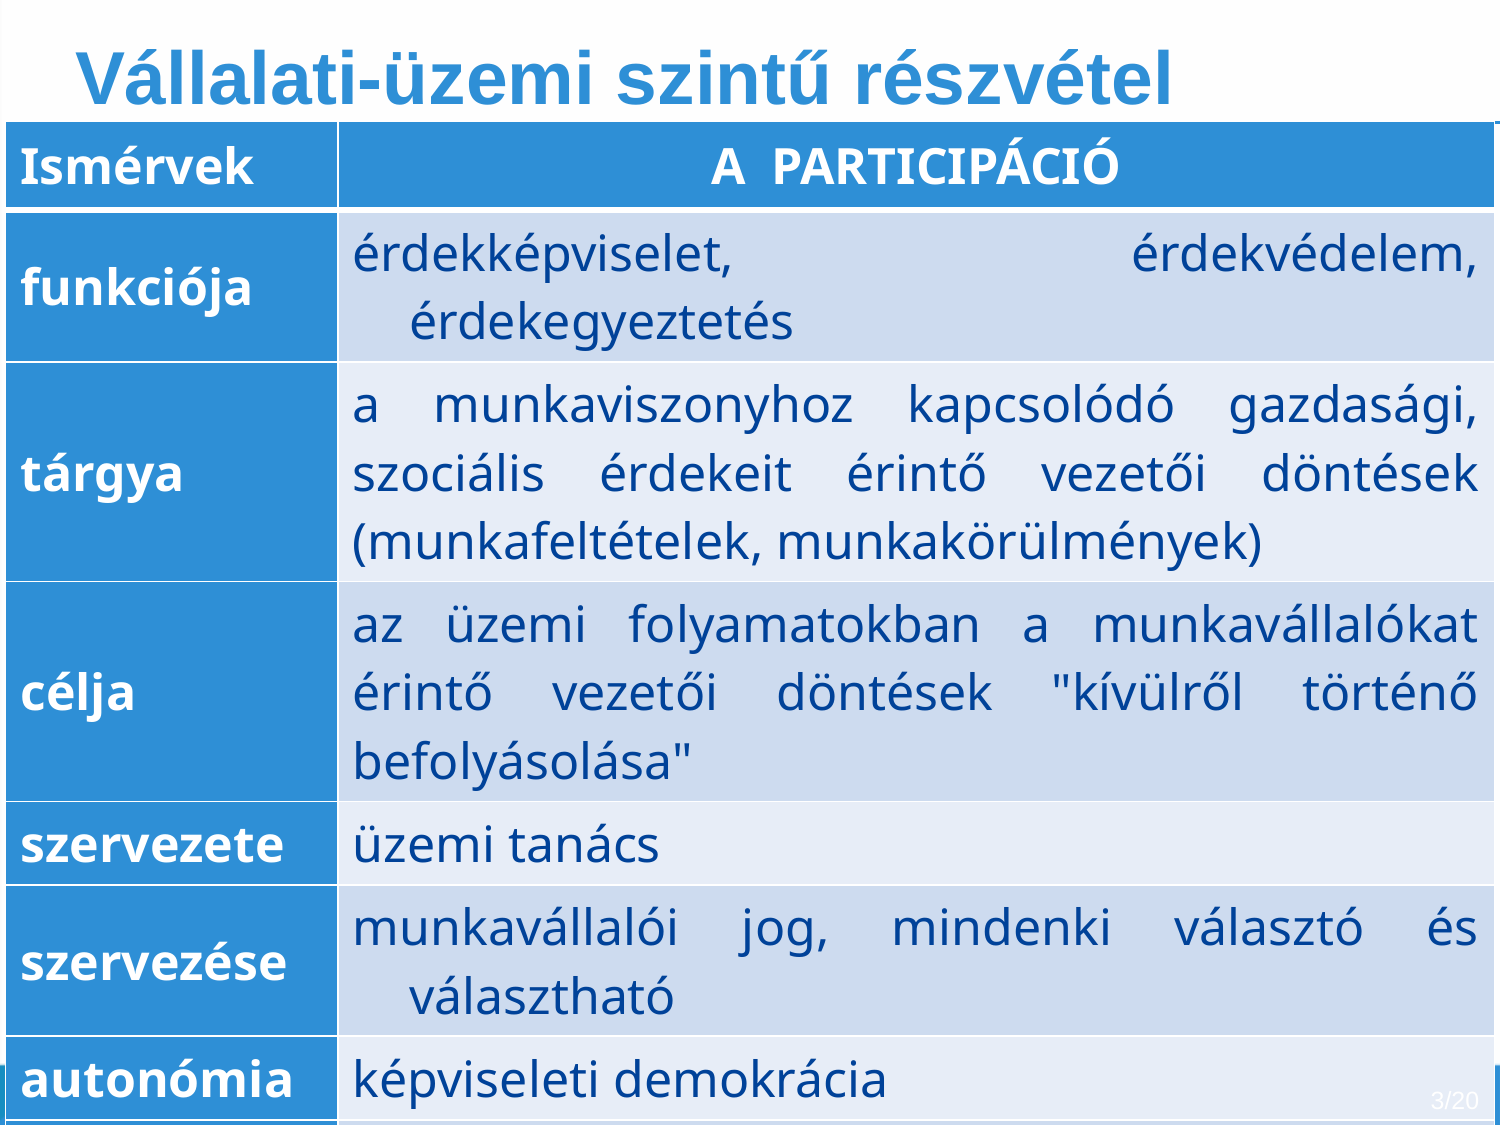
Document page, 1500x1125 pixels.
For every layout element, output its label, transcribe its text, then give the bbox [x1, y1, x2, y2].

table_cell az üzemi folyamatokban a munkavállalókat érintő vezetői döntések "kívülről történő befolyásolása" [339, 582, 1494, 801]
table_cell érdekképviselet, érdekvédelem, érdekegyeztetés [339, 213, 1494, 361]
table_cell munkavállalói jog, mindenki választó és választható [339, 886, 1494, 1035]
title Vállalati-üzemi szintű részvétel [75, 42, 1471, 107]
table_cell autonómia [6, 1037, 337, 1119]
picture [0, 0, 1500, 1125]
picture [1495, 124, 1500, 1125]
table_cell célja [6, 582, 337, 801]
table_cell tárgya [6, 363, 337, 581]
table_cell a munkaviszonyhoz kapcsolódó gazdasági, szociális érdekeit érintő vezetői döntések (munkafeltételek, munkakörülmények) [339, 363, 1494, 581]
table_cell egymásra utaltság [6, 1121, 337, 1125]
table_cell üzemi tanács [339, 802, 1494, 884]
table_cell szervezete [6, 802, 337, 884]
table_header A PARTICIPÁCIÓ [339, 122, 1494, 207]
table_header Ismérvek [6, 122, 337, 207]
table_cell funkciója [6, 213, 337, 361]
table_cell képviseleti demokrácia [339, 1037, 1494, 1119]
table_cell a vállalati szintű munkavállalói érdekképviselet megkettőződése – együtt vagy külön… [339, 1121, 1157, 1125]
table_cell szervezése [6, 886, 337, 1035]
slide_number 3/20 [1157, 1069, 1495, 1125]
